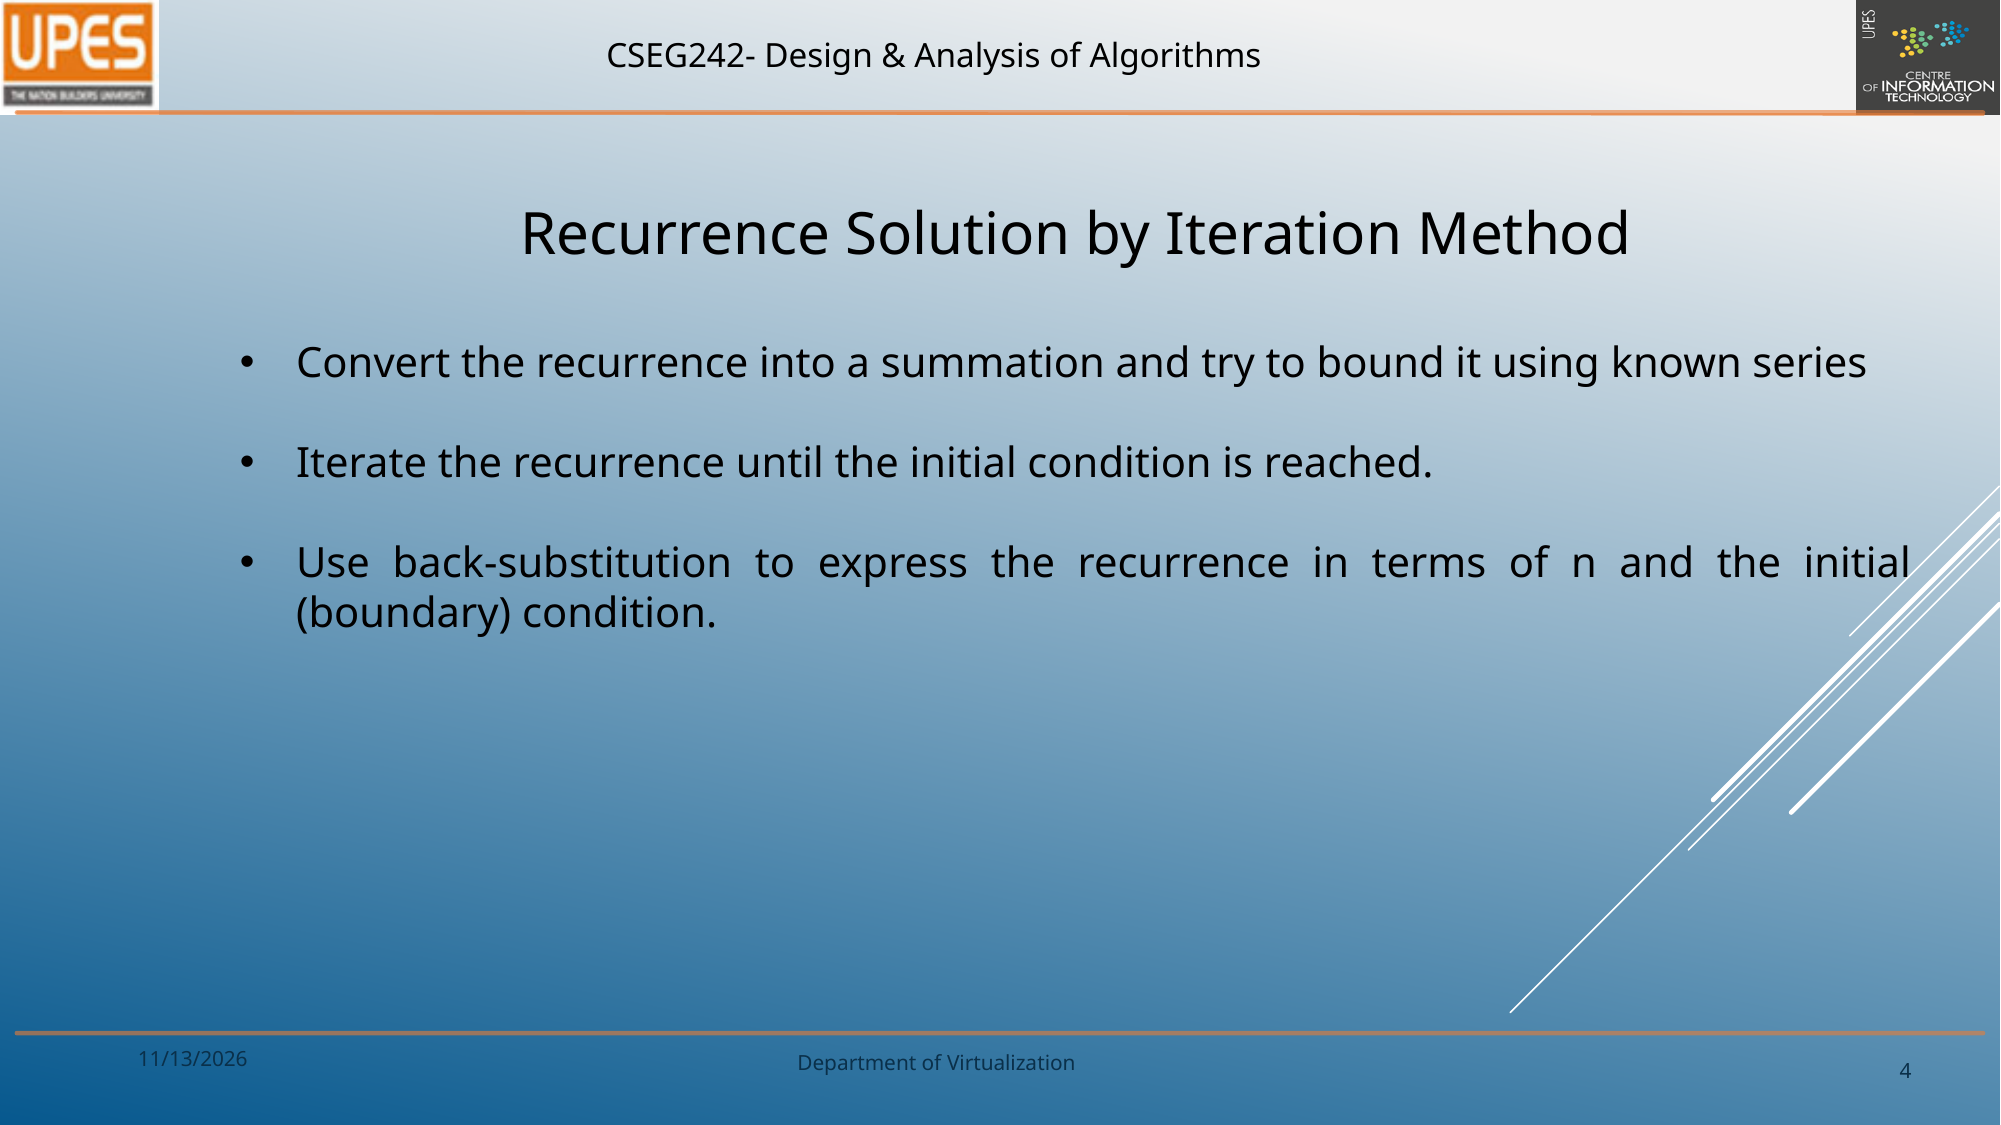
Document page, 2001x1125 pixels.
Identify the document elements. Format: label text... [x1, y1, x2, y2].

footer Department of Virtualization [317, 1041, 1555, 1102]
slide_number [0, 1038, 263, 1099]
text_box Recurrence Solution by Iteration Method Convert the recurrence into a summation and try to bound it using known series Iterate the recurrence until the initial condition is reached. Use back-substitution to express the recurrence in terms of n and the initial (boundary) condition. [225, 188, 1927, 744]
picture [0, 0, 159, 115]
slide_number 4 [1755, 1038, 1927, 1094]
picture [1856, 0, 2000, 115]
